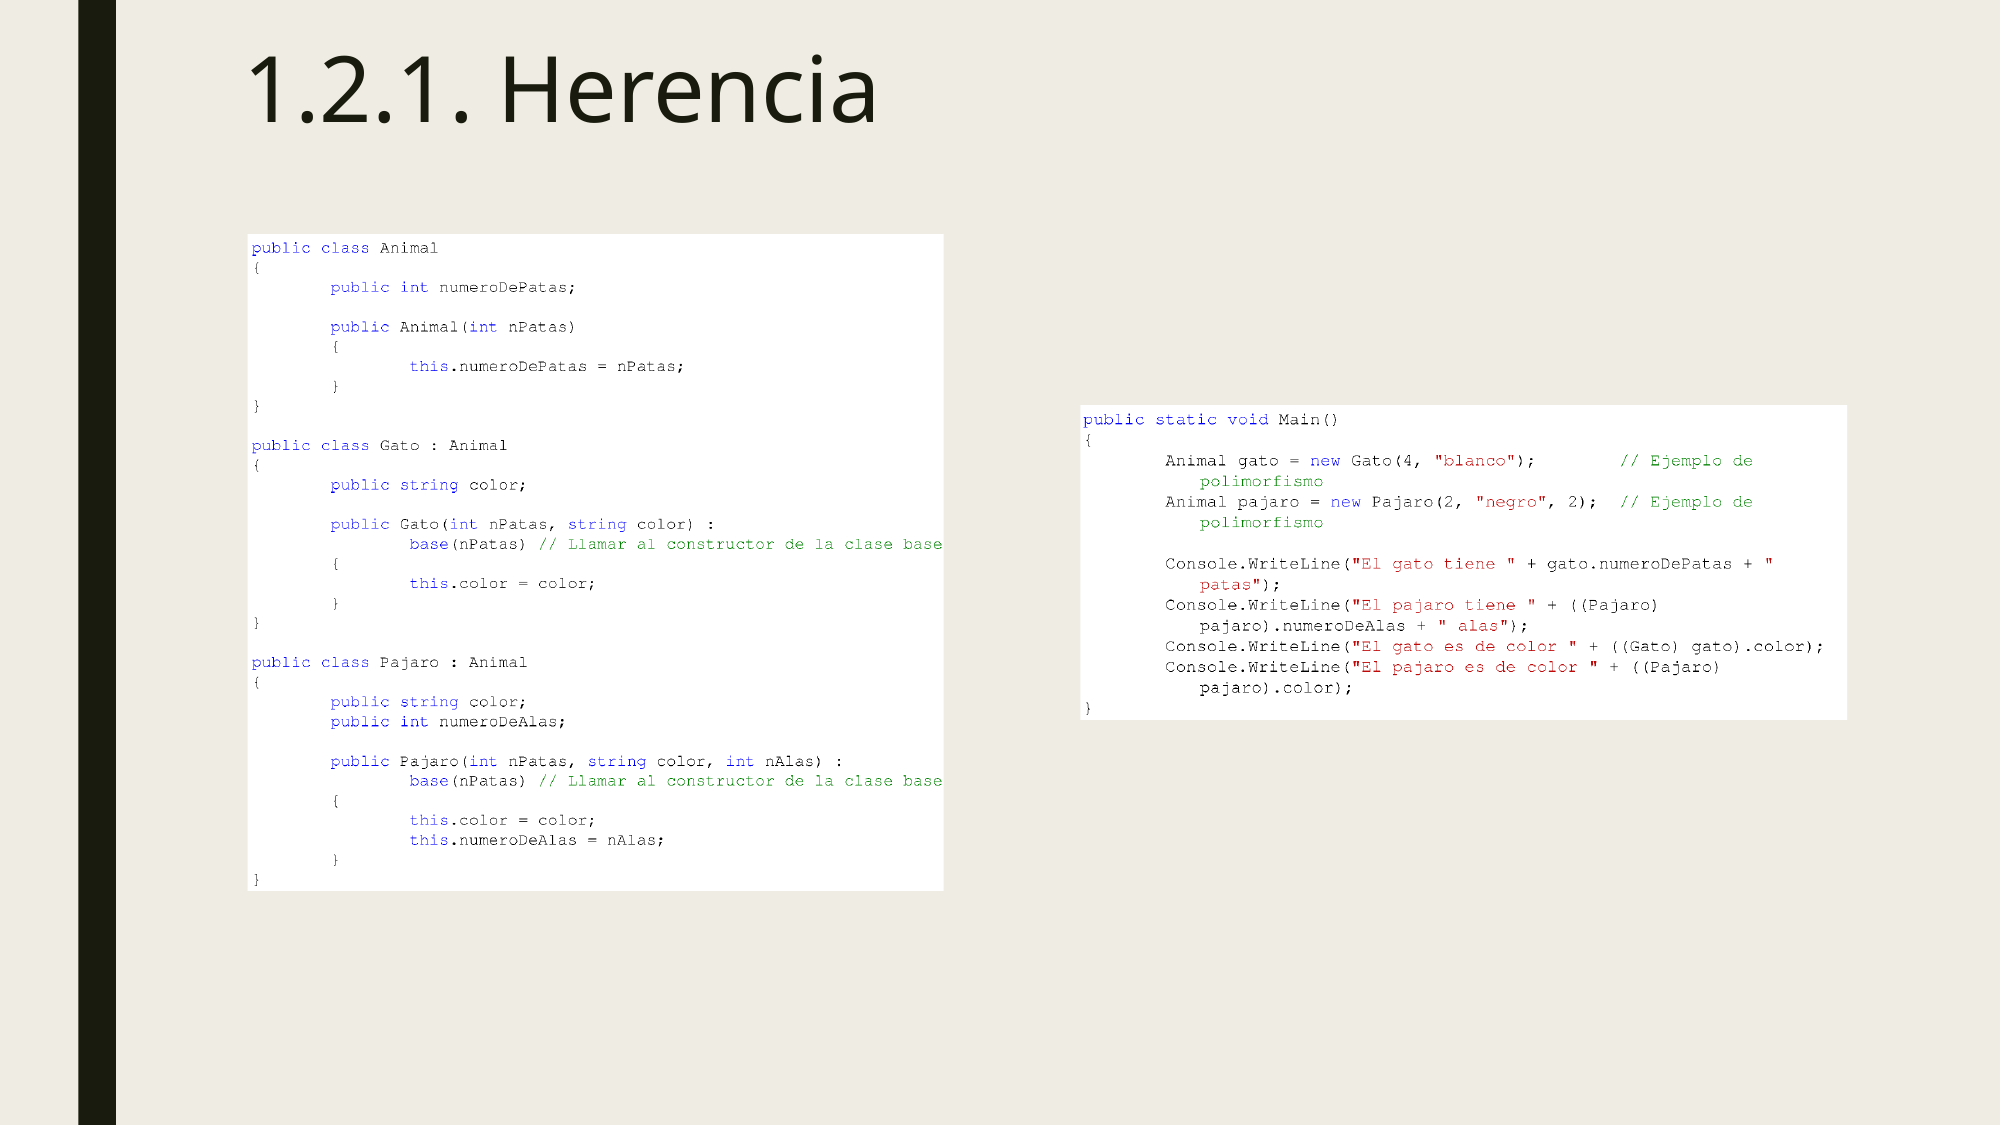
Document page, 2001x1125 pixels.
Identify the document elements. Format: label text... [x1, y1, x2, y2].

title 1.2.1. Herencia [228, 37, 1804, 206]
picture [1080, 405, 1848, 720]
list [247, 234, 944, 891]
